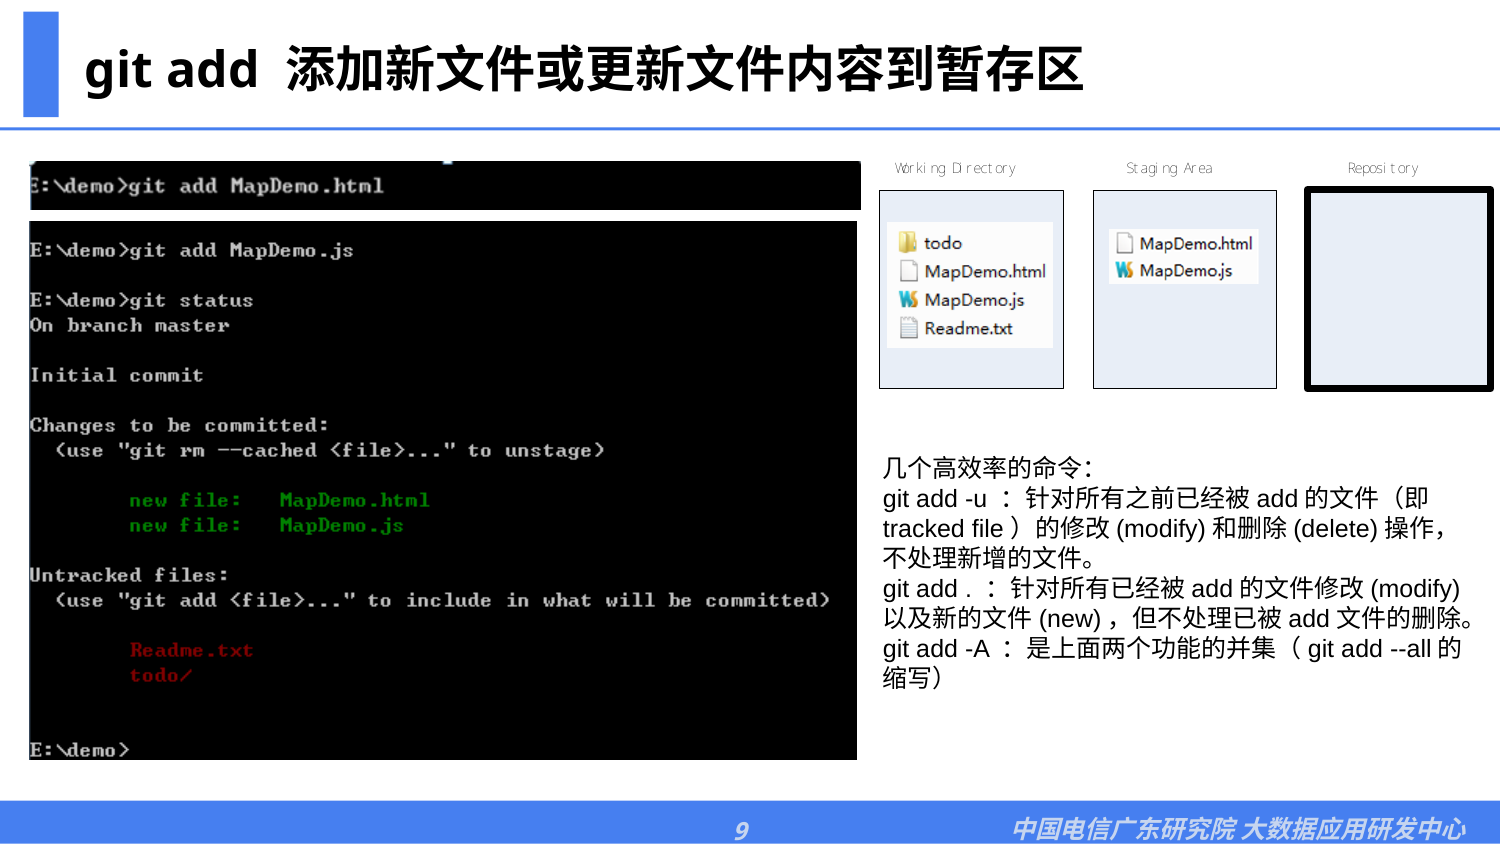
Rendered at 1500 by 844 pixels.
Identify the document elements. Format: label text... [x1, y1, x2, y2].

text_box 几个高效率的命令： git add -u ：针对所有之前已经被add的文件（即tracked file）的修改(modify)和删除(delete)操作，不处理新增的文件。 git add . ：针对所有已经被add的文件修改(modify)以及新的文件(new)，但不处理已被add文件的删除。 git add -A ：是上面两个功能的并集（git add --all的缩写） [868, 445, 1495, 700]
picture [29, 161, 861, 210]
picture [29, 220, 857, 760]
text_box git add 添加新文件或更新文件内容到暂存区 [70, 11, 1336, 112]
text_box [876, 149, 1500, 399]
